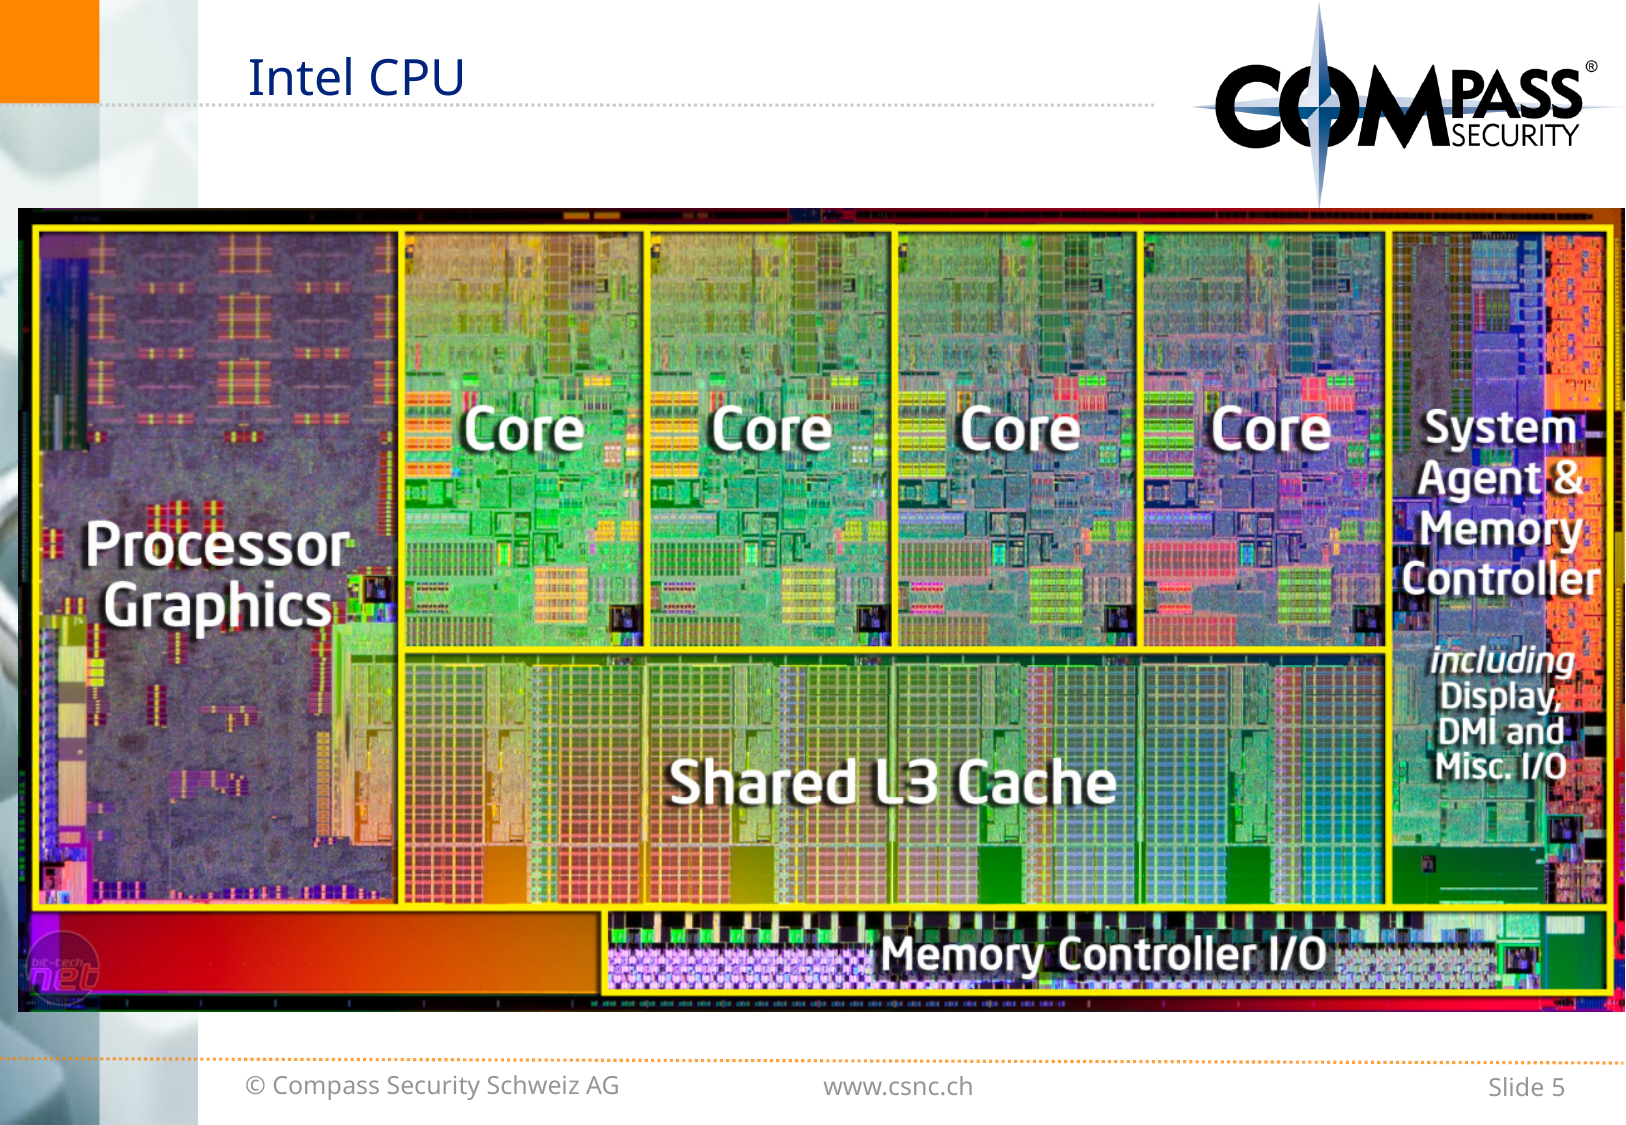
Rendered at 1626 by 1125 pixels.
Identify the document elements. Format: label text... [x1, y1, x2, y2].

picture [0, 0, 1625, 1125]
title Intel CPU [233, 0, 1144, 151]
